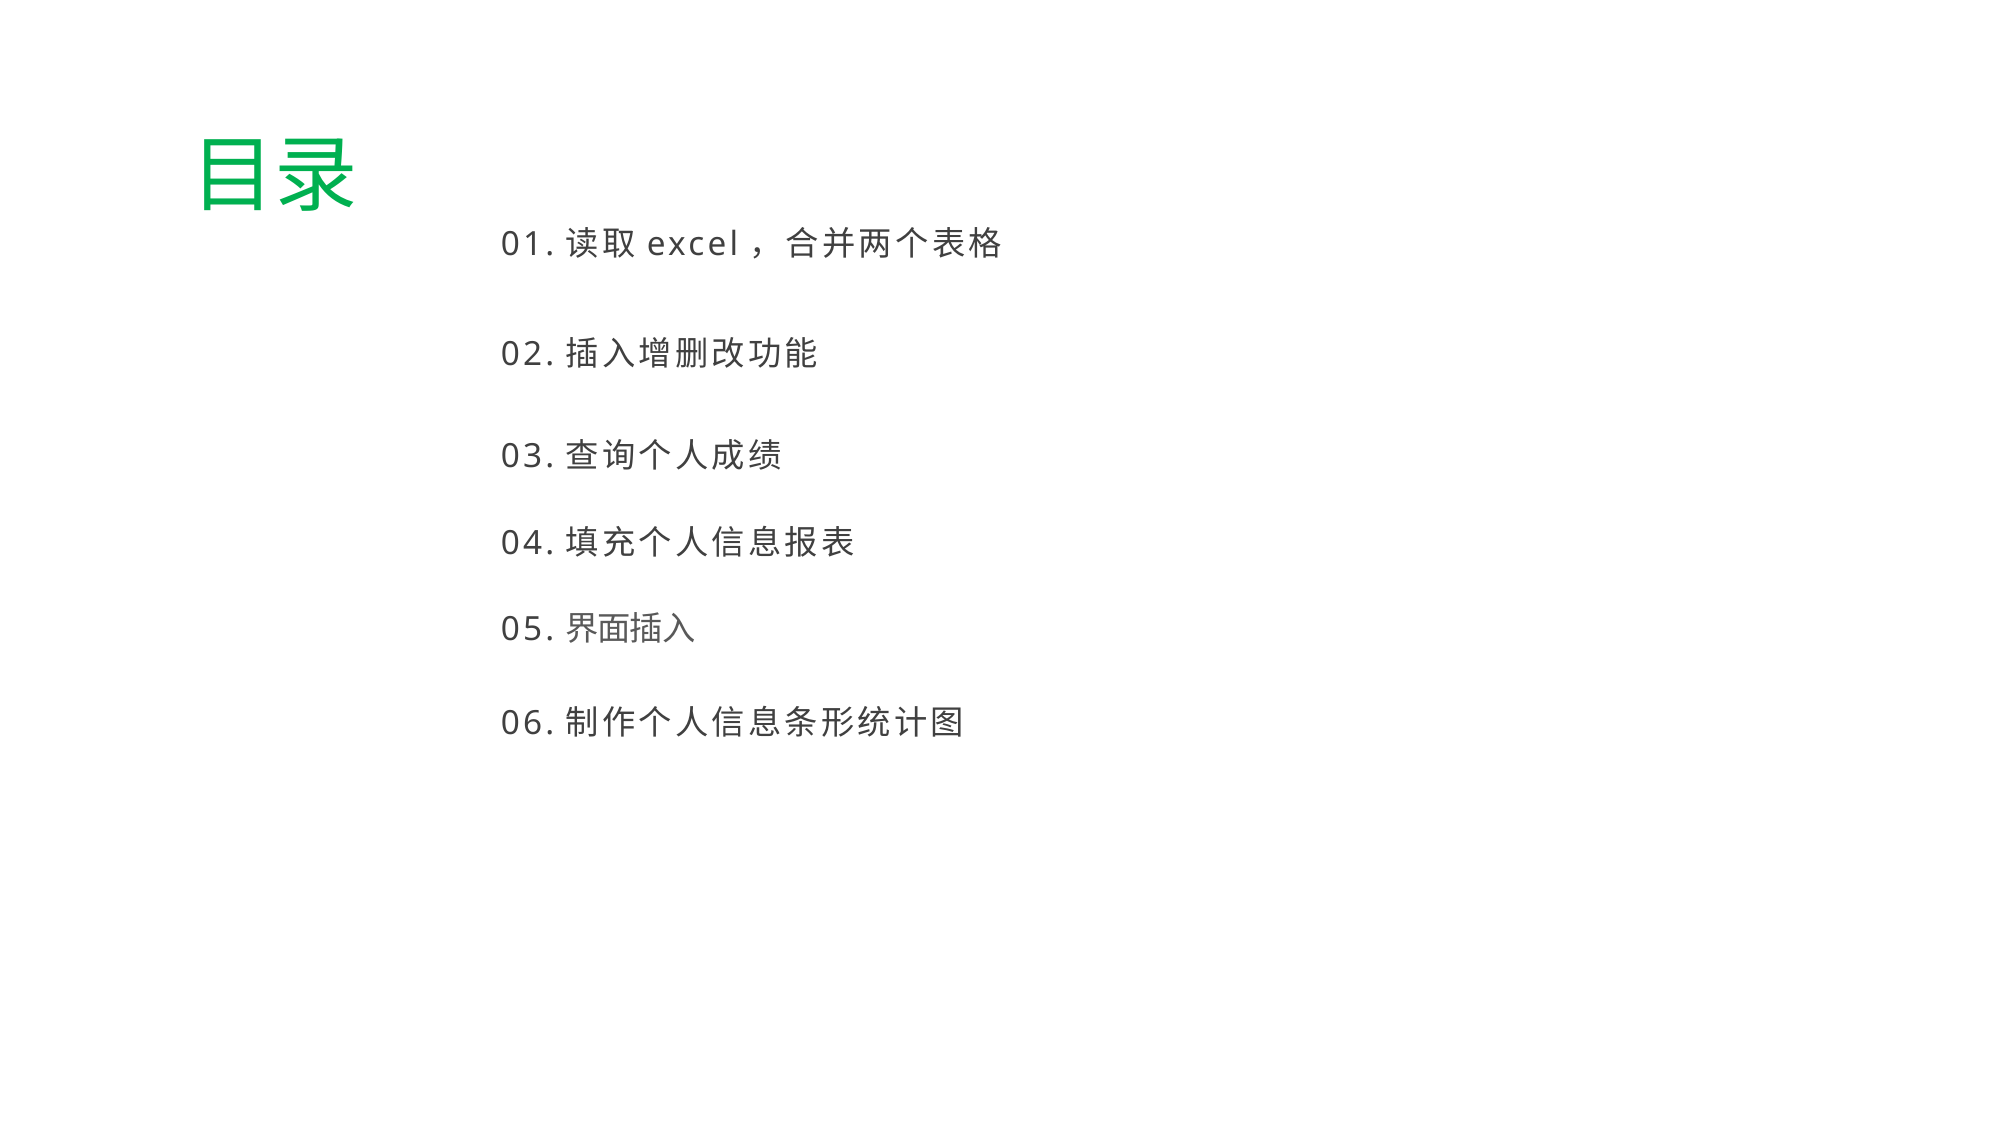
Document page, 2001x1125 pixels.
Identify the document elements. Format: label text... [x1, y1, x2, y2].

text_box 03.查询个人成绩 [488, 415, 1335, 480]
text_box 01.读取excel，合并两个表格 [489, 204, 1029, 268]
text_box 06.制作个人信息条形统计图 [489, 683, 1029, 748]
text_box 04.填充个人信息报表 [488, 503, 1335, 568]
text_box 02.插入增删改功能 [489, 314, 1182, 379]
text_box 目录 [176, 113, 490, 229]
text_box 05.界面插入 [488, 589, 2000, 722]
